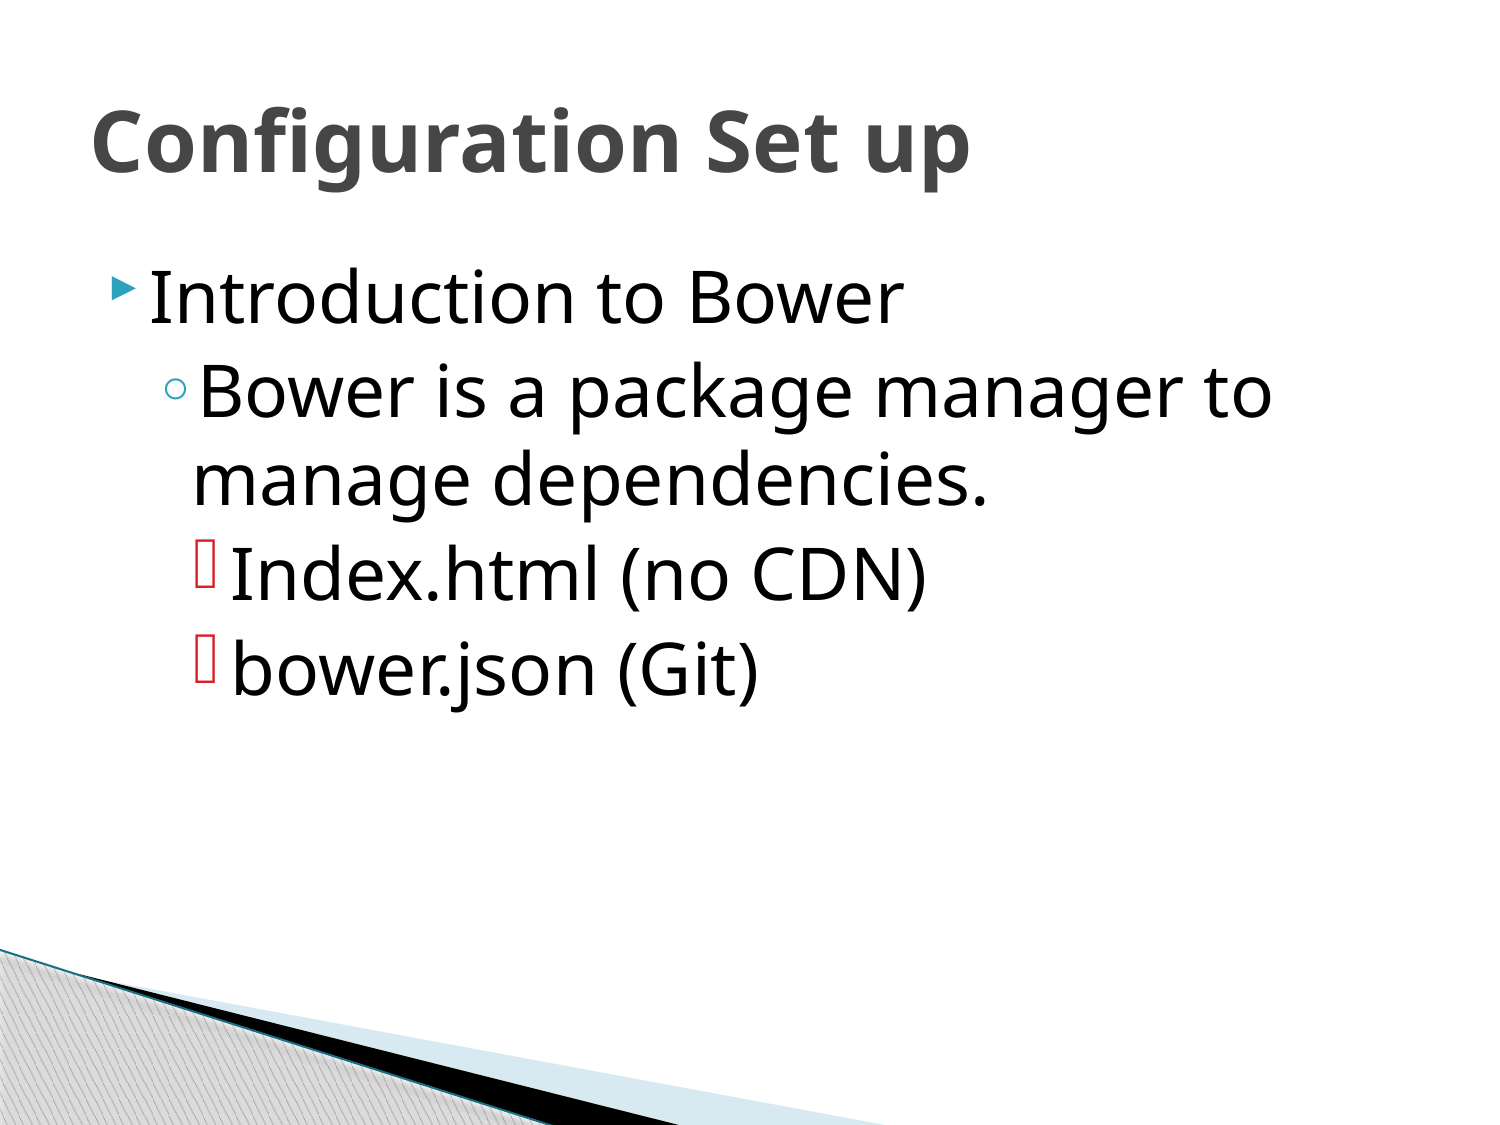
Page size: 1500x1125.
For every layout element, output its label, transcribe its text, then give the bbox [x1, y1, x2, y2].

list Introduction to Bower Bower is a package manager to manage dependencies. Index.html (no CDN) bower.json (Git) [75, 243, 1425, 986]
title Configuration Set up [75, 45, 1425, 233]
